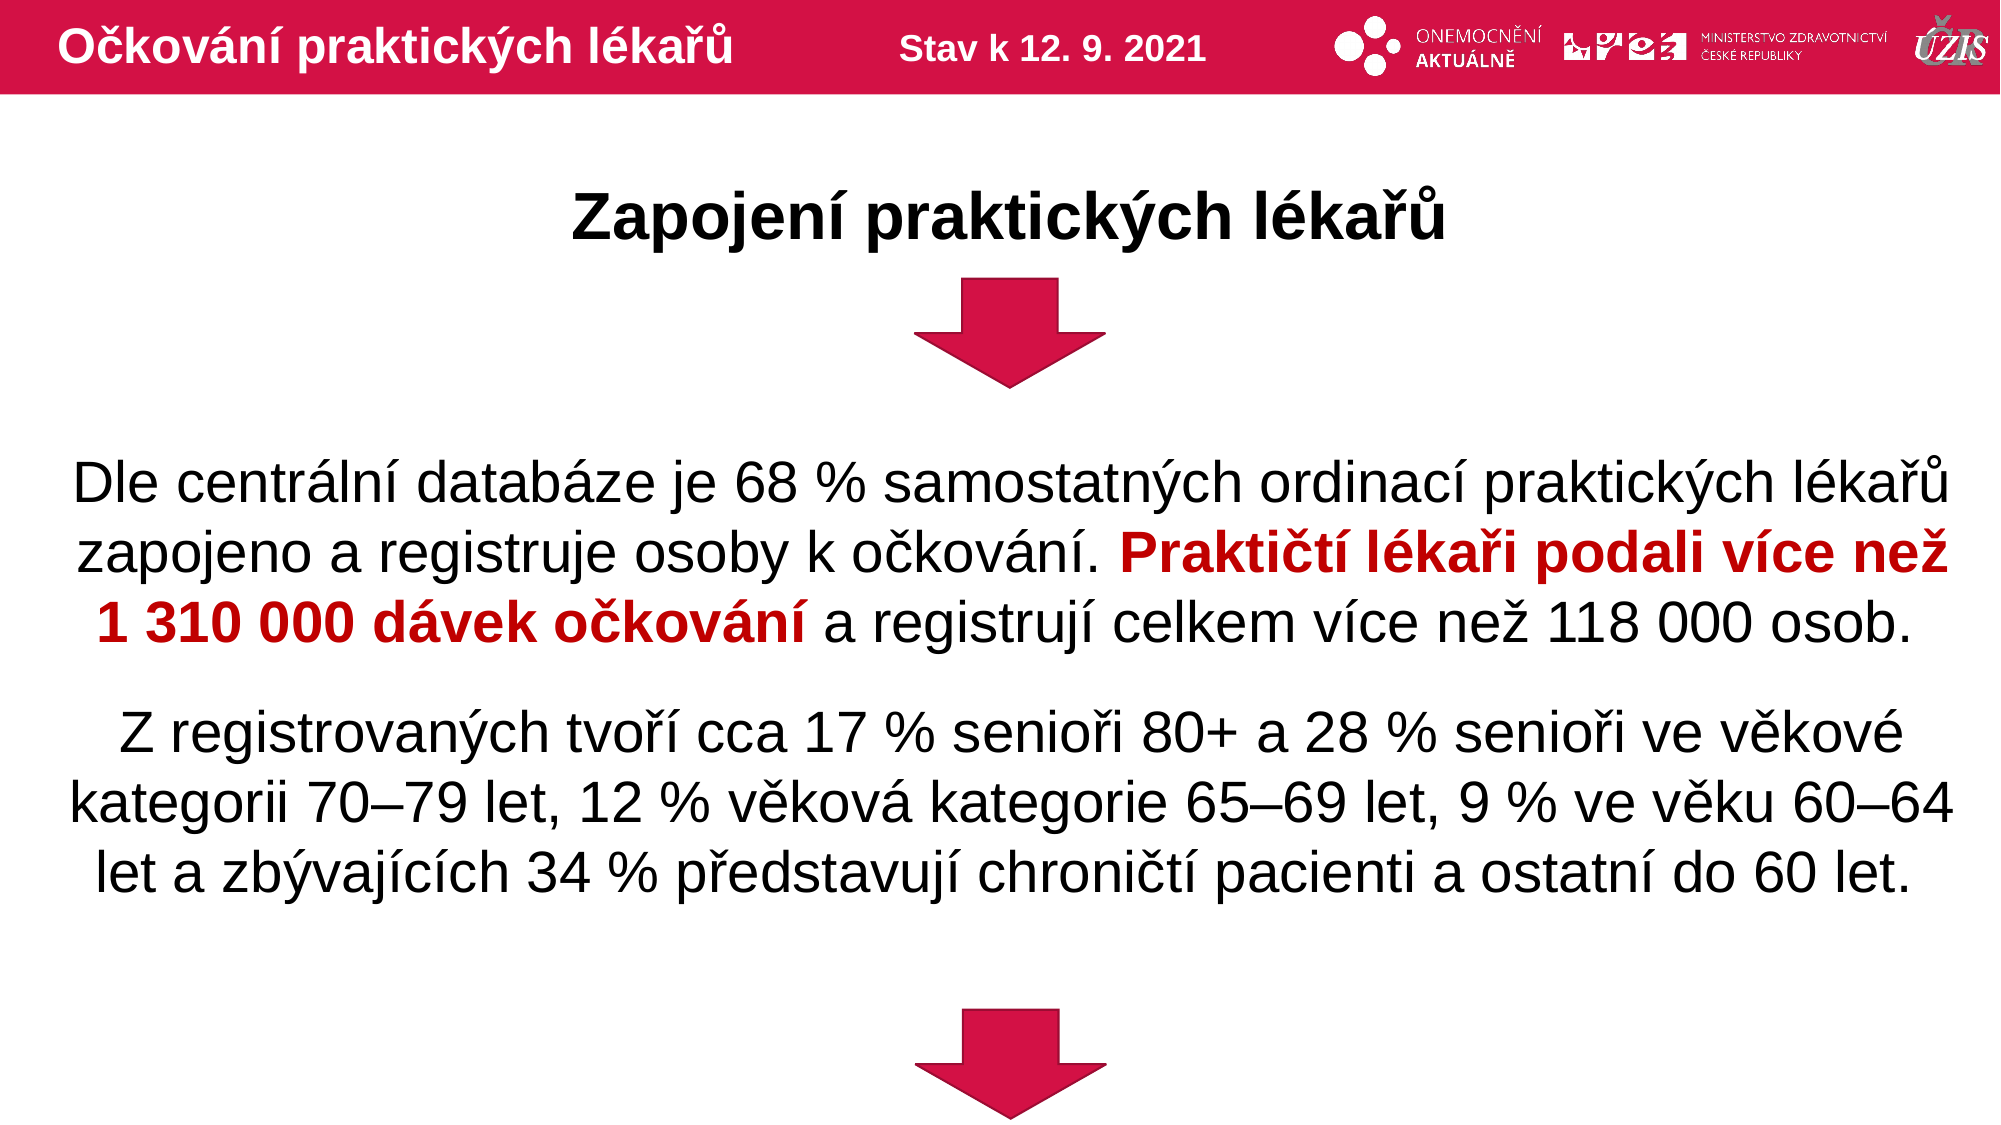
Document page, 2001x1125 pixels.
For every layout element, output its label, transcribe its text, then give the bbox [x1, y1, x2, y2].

text_box [914, 1008, 1107, 1120]
picture [1563, 31, 1888, 60]
text_box Dle centrální databáze je 68 % samostatných ordinací praktických lékařů zapojeno a registruje osoby k očkování. Praktičtí lékaři podali více než 1 310 000 dávek očkování a registrují celkem více než 118 000 osob. Z registrovaných tvoří cca 17 % senioři 80+ a 28 % senioři ve věkové kategorii 70–79 let, 12 % věková kategorie 65–69 let, 9 % ve věku 60–64 let a zbývajících 34 % představují chroničtí pacienti a ostatní do 60 let. [42, 437, 1985, 912]
title Očkování praktických lékařů [42, 0, 1262, 95]
text_box [913, 277, 1106, 389]
picture [1334, 16, 1542, 76]
picture [1915, 15, 1989, 66]
text_box Stav k 12. 9. 2021 [884, 16, 1329, 77]
text_box Zapojení praktických lékařů [92, 165, 1929, 261]
